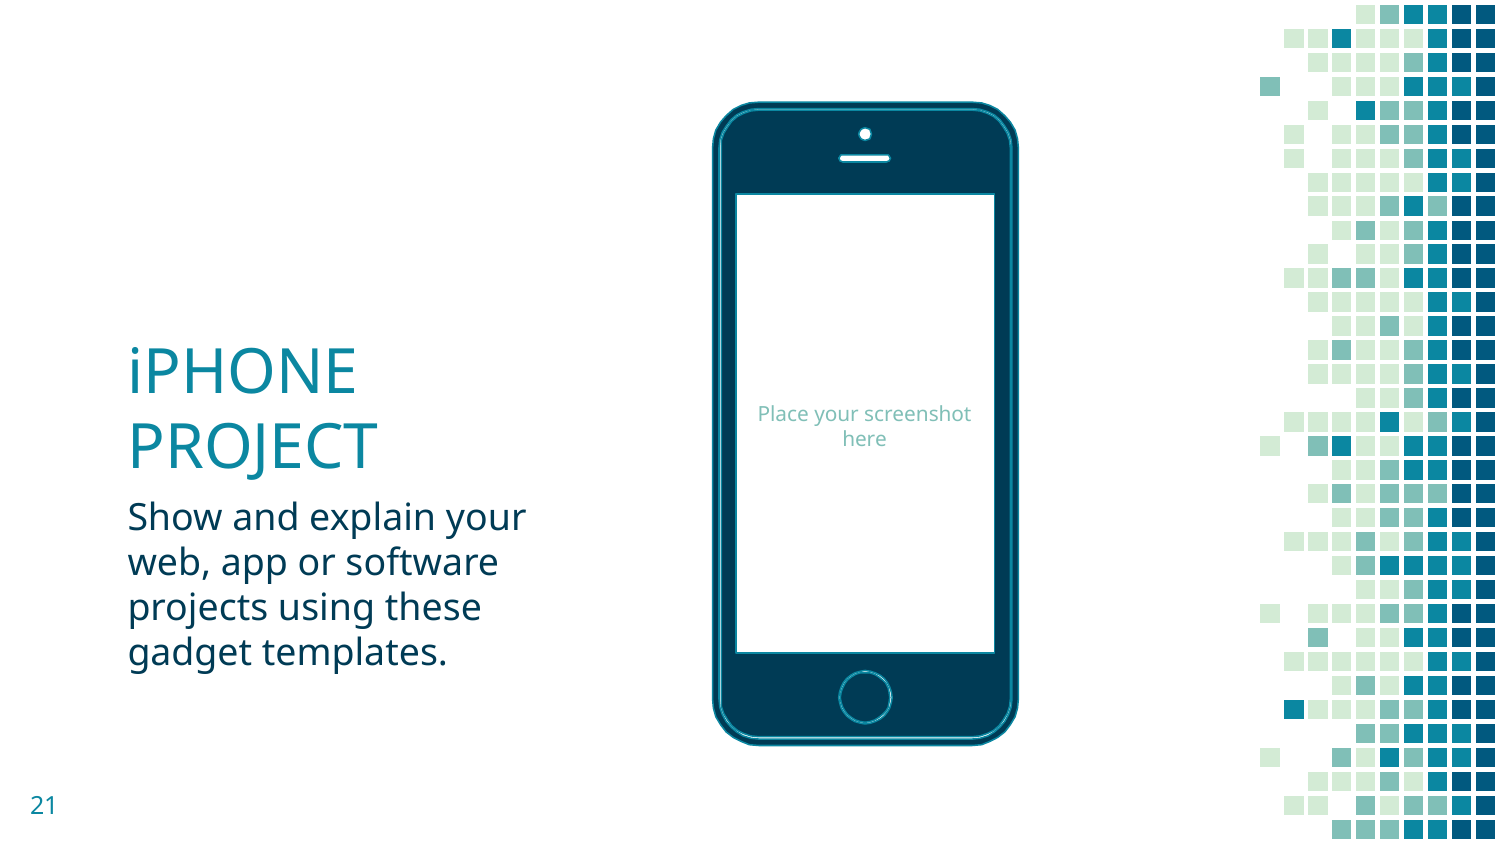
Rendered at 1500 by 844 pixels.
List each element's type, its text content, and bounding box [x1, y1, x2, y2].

text_box [712, 102, 1019, 746]
list iPHONE PROJECT Show and explain your web, app or software projects using these gadget templates. [112, 137, 564, 689]
slide_number 21 [15, 774, 105, 839]
text_box Place your screenshot here [734, 195, 995, 657]
